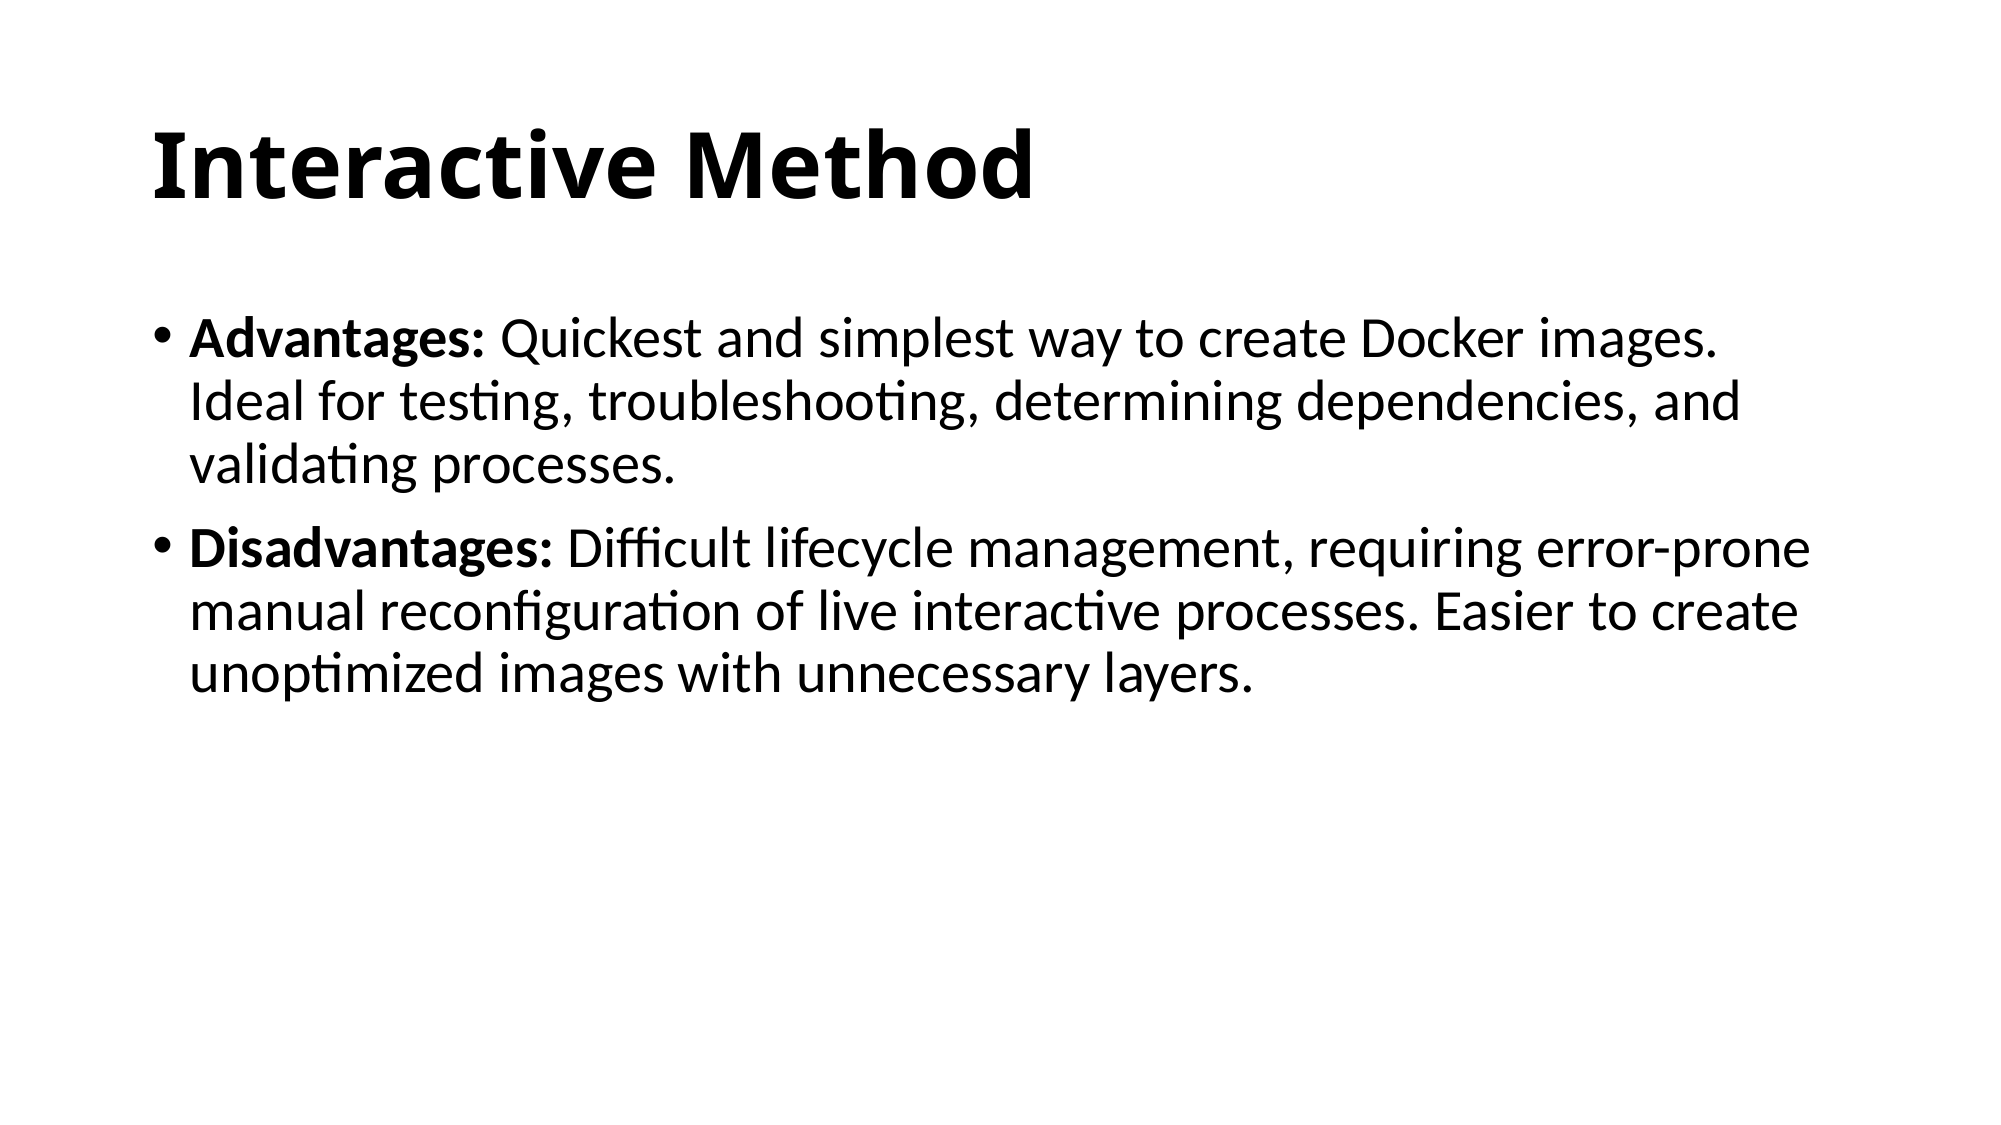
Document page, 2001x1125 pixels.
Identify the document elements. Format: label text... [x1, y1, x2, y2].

title Interactive Method [137, 59, 1863, 278]
list Advantages: Quickest and simplest way to create Docker images. Ideal for testing, troubleshooting, determining dependencies, and validating processes. Disadvantages: Difficult lifecycle management, requiring error-prone manual reconfiguration of live interactive processes. Easier to create unoptimized images with unnecessary layers. [137, 299, 1863, 1014]
